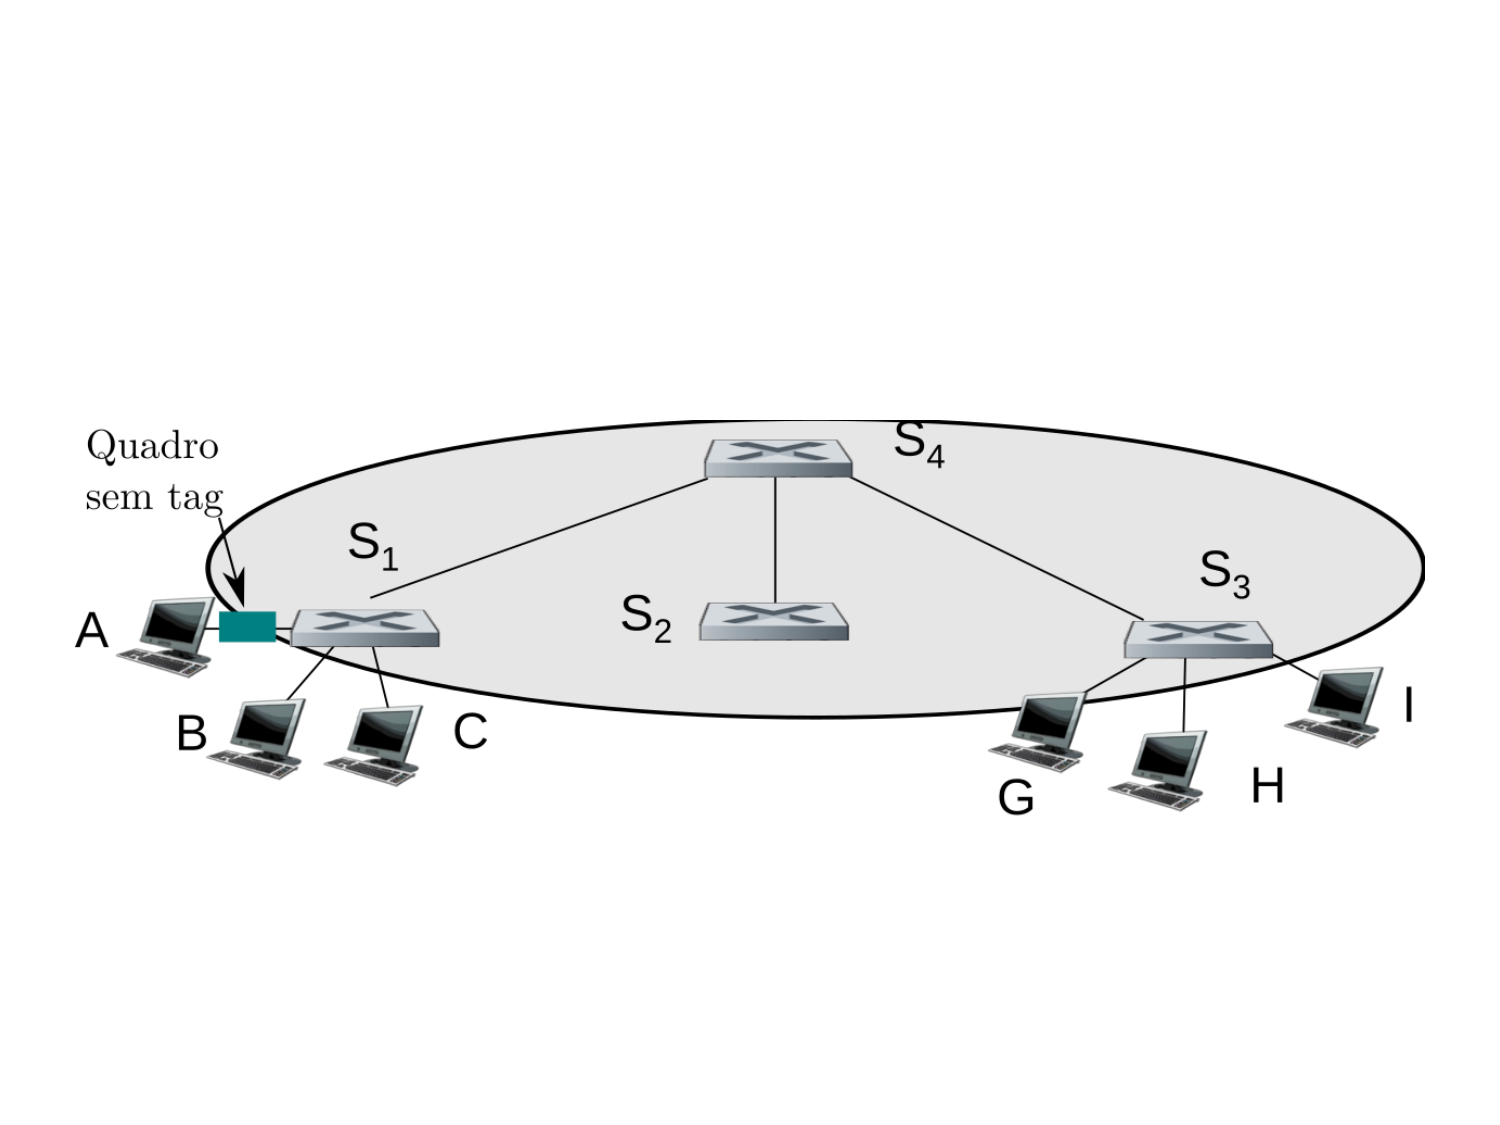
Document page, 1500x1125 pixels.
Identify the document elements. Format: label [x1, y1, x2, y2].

picture [74, 420, 1426, 847]
